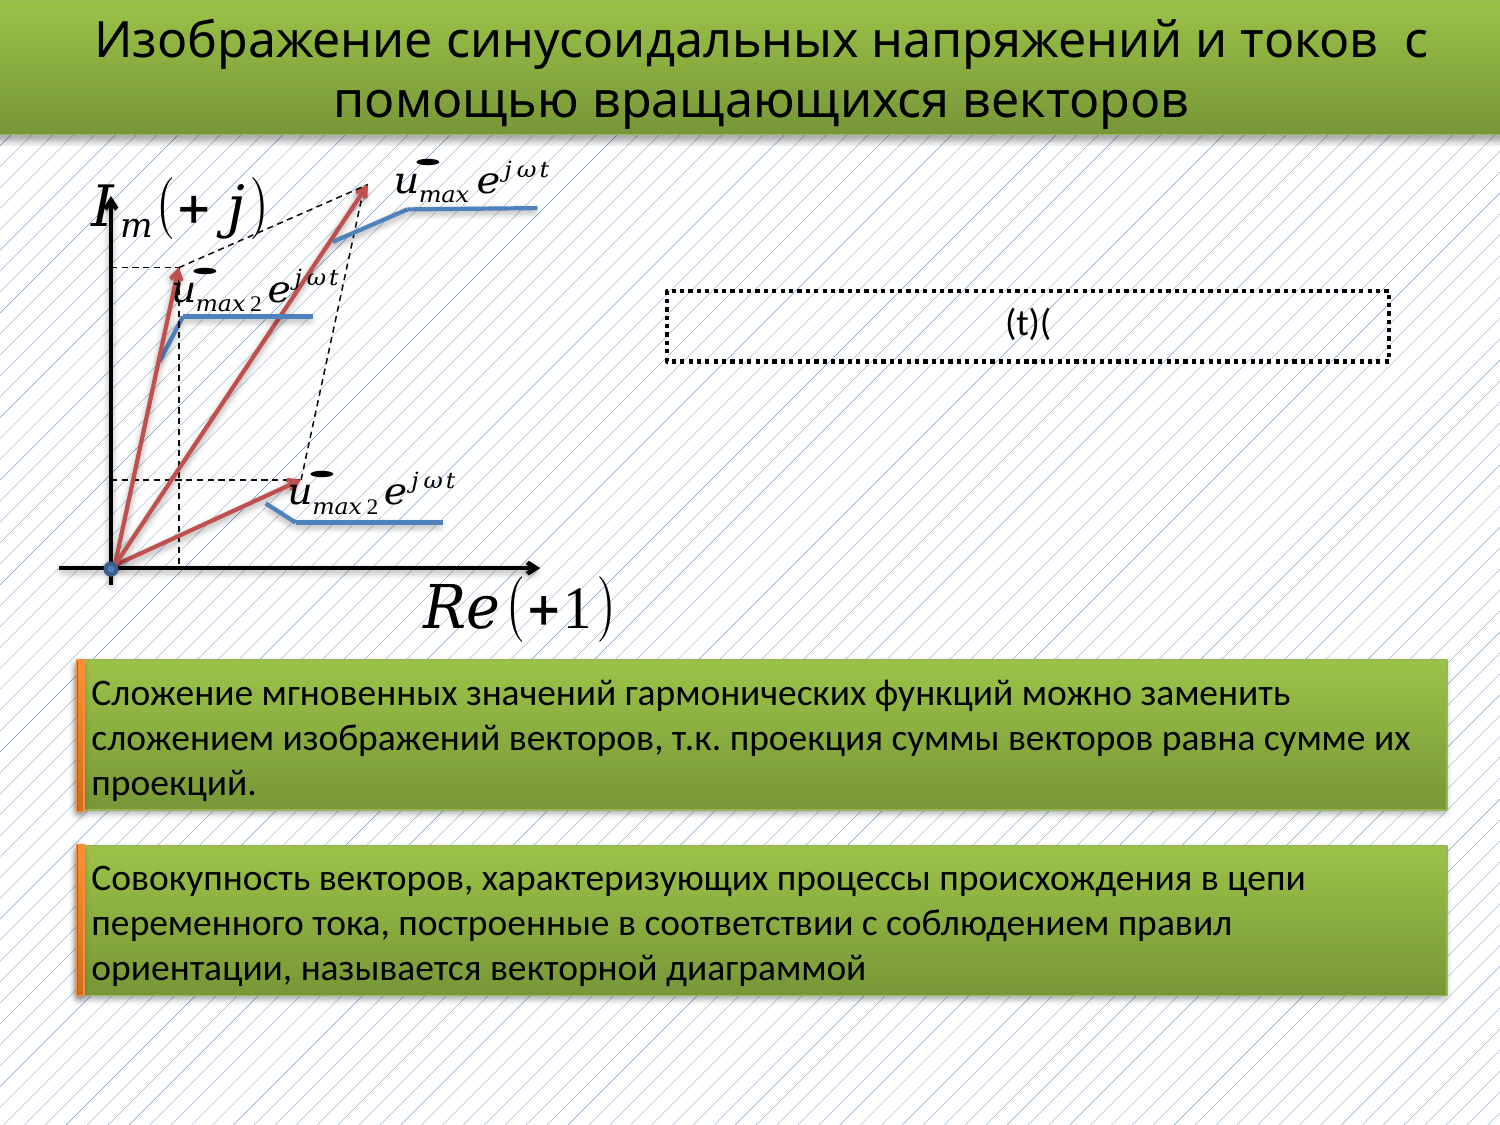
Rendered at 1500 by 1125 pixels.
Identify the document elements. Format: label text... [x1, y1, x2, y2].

text_box [76, 659, 85, 812]
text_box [103, 569, 110, 577]
text_box [665, 289, 1391, 364]
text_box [114, 184, 369, 566]
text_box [265, 503, 296, 523]
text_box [332, 209, 408, 243]
text_box Сложение мгновенных значений гармонических функций можно заменить сложением изображений векторов, т.к. проекция суммы векторов равна сумме их проекций. [85, 659, 1448, 811]
text_box Совокупность векторов, характеризующих процессы происхождения в цепи переменного тока, построенные в соответствии с соблюдением правил ориентации, называется векторной диаграммой [86, 845, 1448, 996]
text_box Изображение синусоидальных напряжений и токов с помощью вращающихся векторов [0, 0, 1500, 135]
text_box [262, 505, 369, 530]
text_box [76, 844, 85, 996]
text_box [178, 184, 369, 268]
